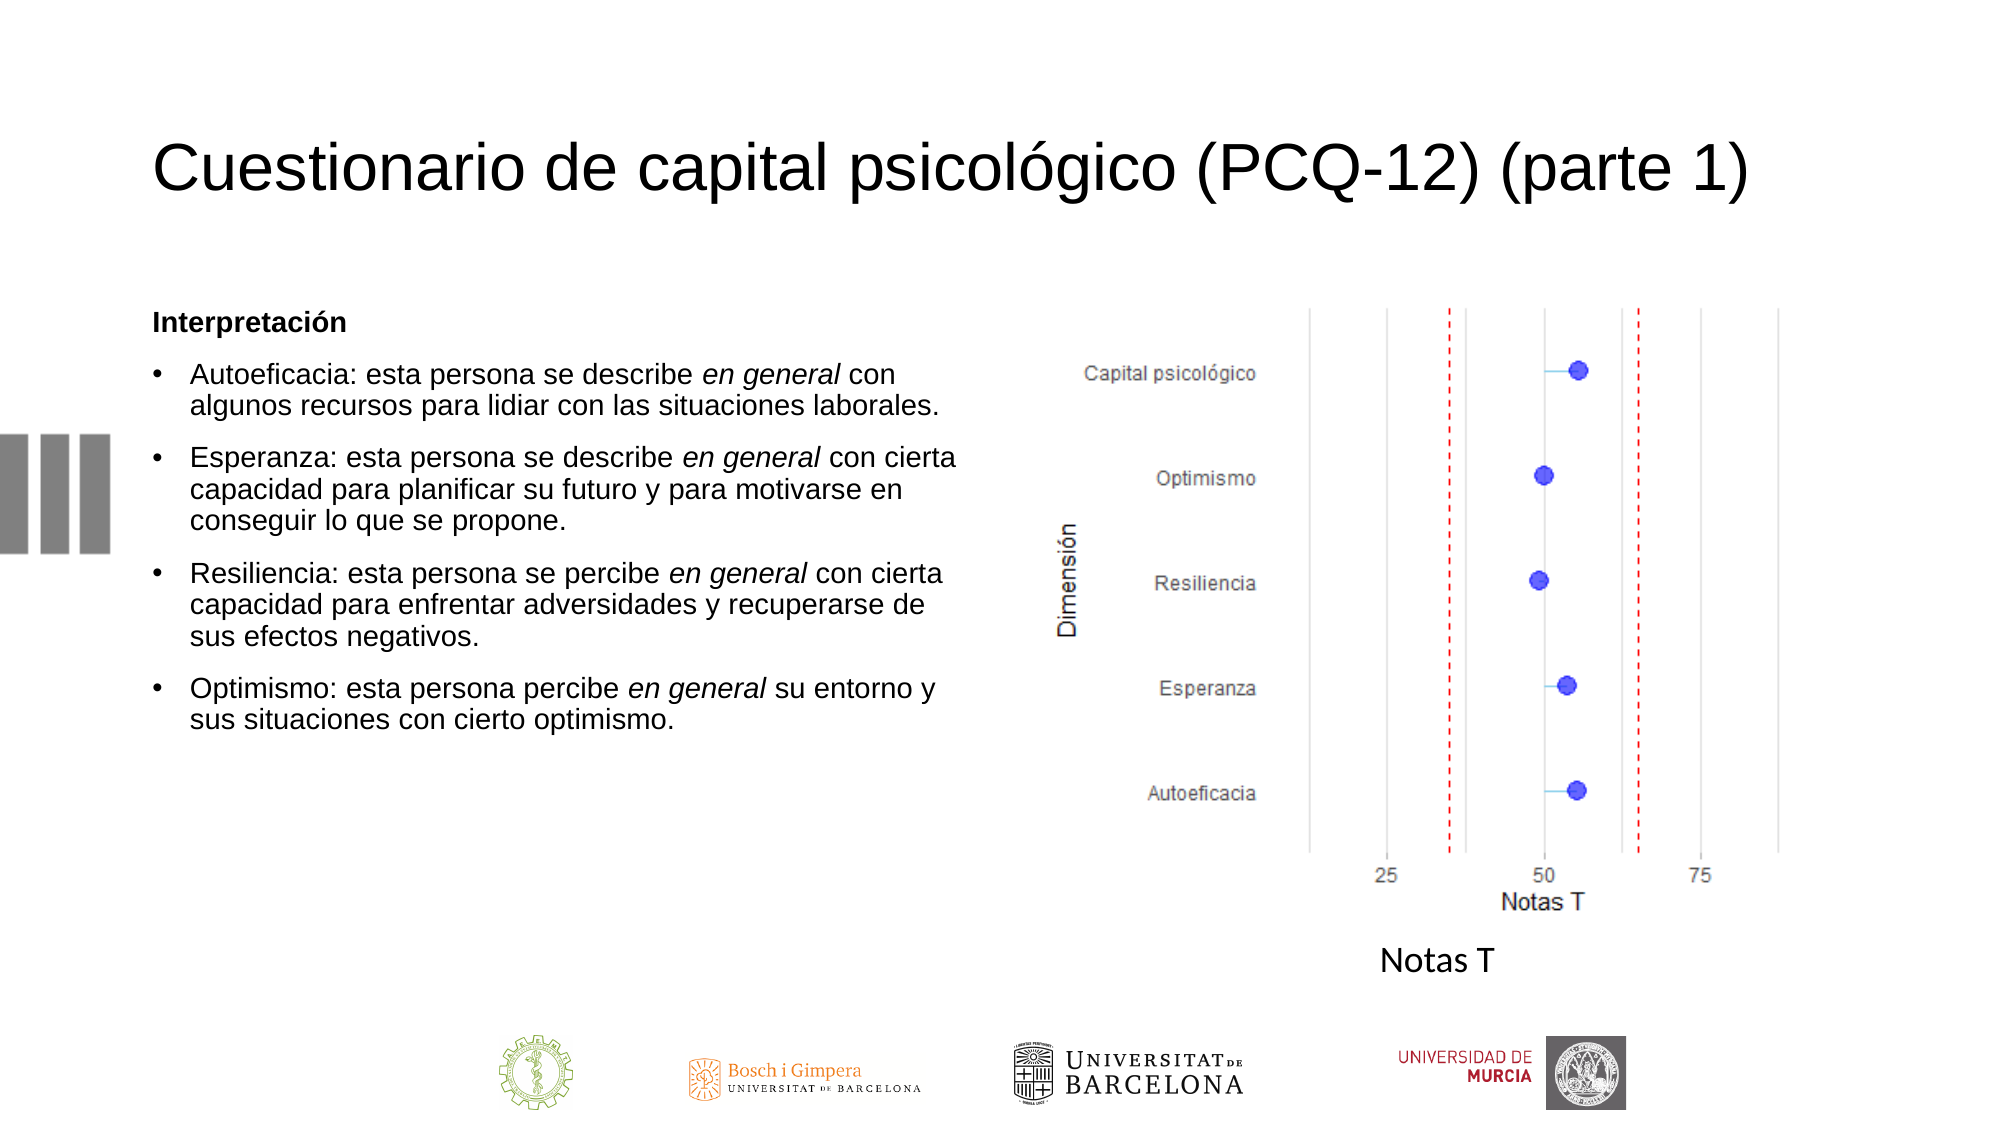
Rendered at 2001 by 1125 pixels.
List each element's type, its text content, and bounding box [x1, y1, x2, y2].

list Interpretación Autoeficacia: esta persona se describe en general con algunos recursos para lidiar con las situaciones laborales. Esperanza: esta persona se describe en general con cierta capacidad para planificar su futuro y para motivarse en conseguir lo que se propone. Resiliencia: esta persona se percibe en general con cierta capacidad para enfrentar adversidades y recuperarse de sus efectos negativos. Optimismo: esta persona percibe en general su entorno y sus situaciones con cierto optimismo. [137, 299, 988, 1014]
picture [1331, 1036, 1627, 1110]
title Cuestionario de capital psicológico (PCQ-12) (parte 1) [137, 59, 1863, 278]
picture [1014, 1042, 1243, 1105]
picture [684, 1031, 926, 1125]
picture [1043, 297, 1832, 928]
text_box Notas T [1012, 927, 1863, 1011]
picture [0, 420, 123, 563]
picture [499, 1035, 573, 1110]
